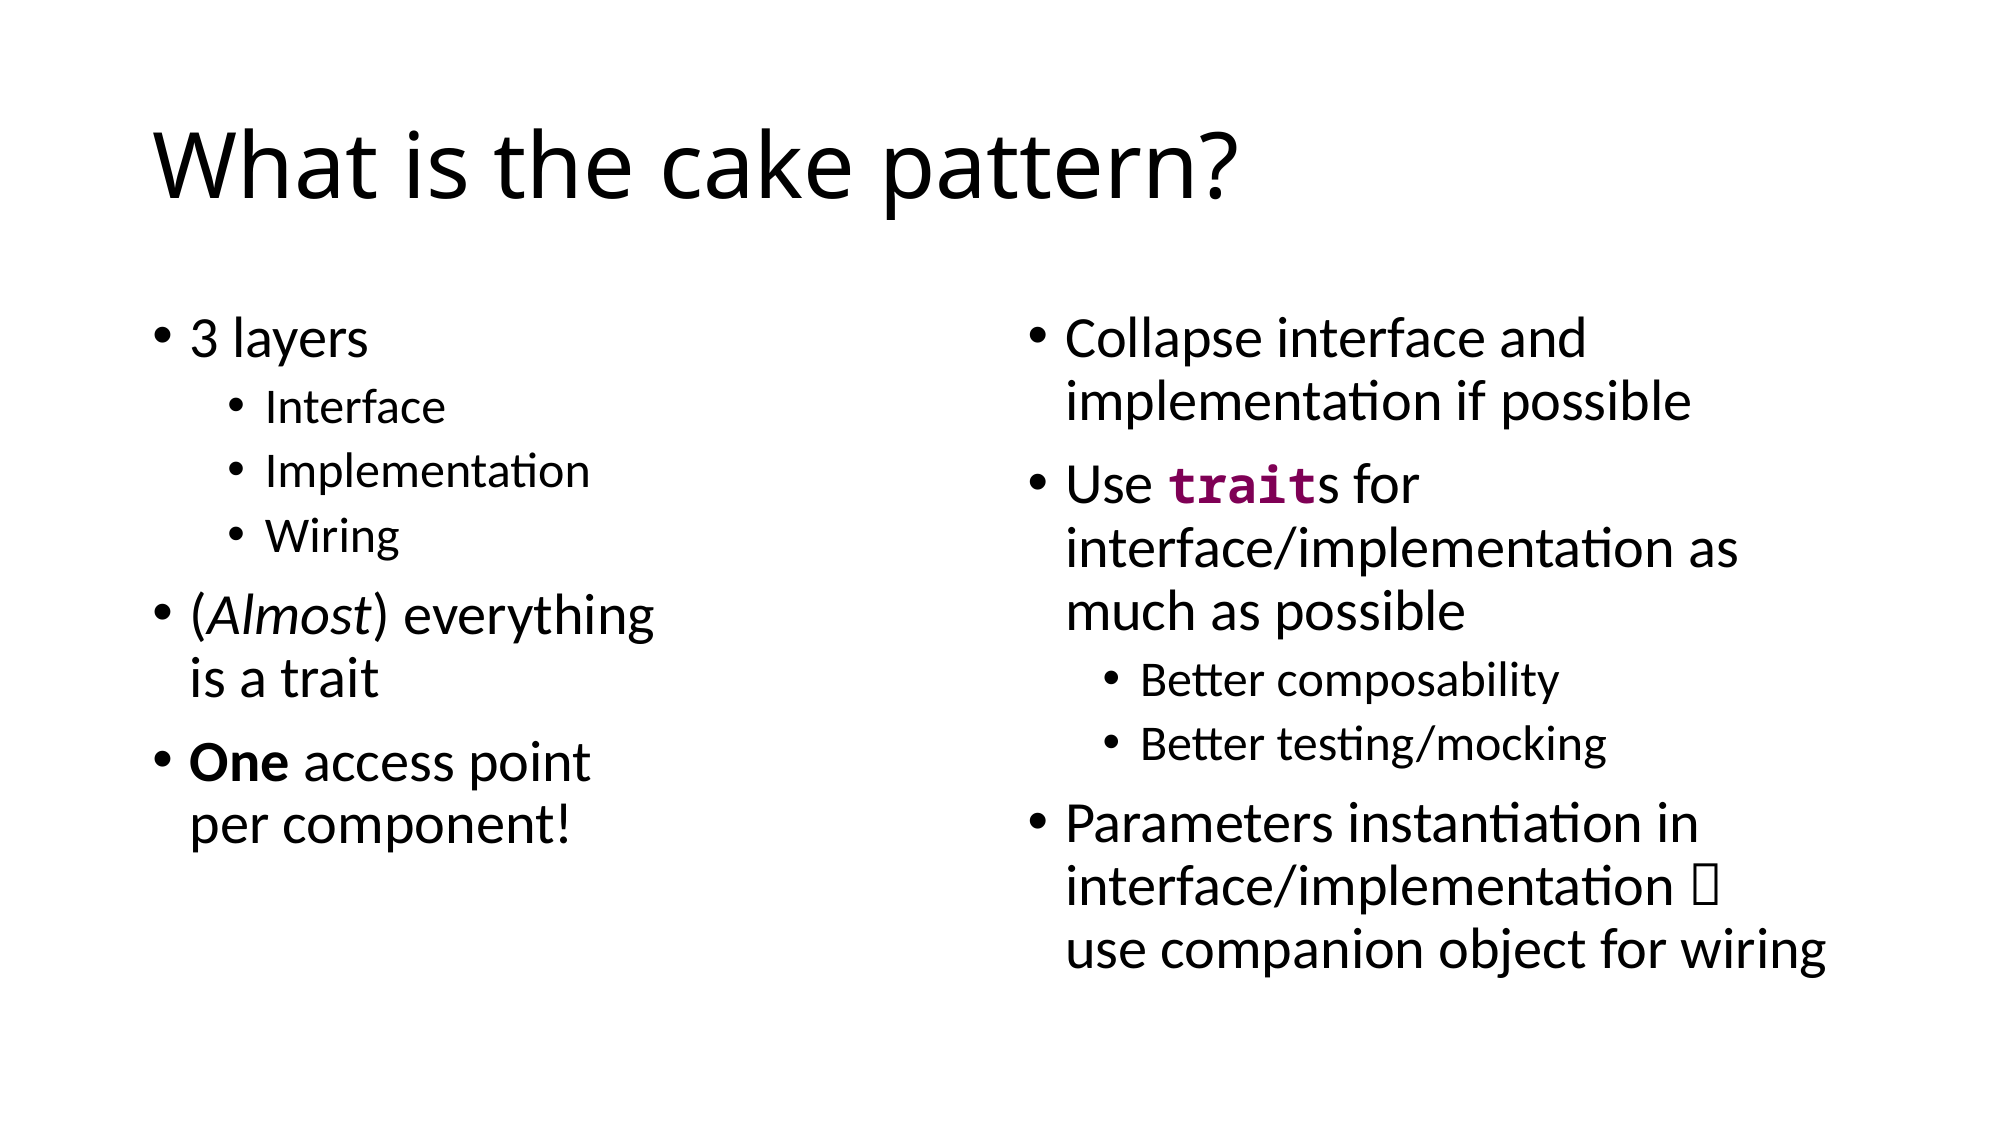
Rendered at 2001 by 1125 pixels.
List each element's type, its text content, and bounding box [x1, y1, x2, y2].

list 3 layers Interface Implementation Wiring (Almost) everything is a trait One access point per component! [137, 299, 680, 1014]
title What is the cake pattern? [137, 59, 1863, 278]
list Collapse interface and implementation if possible Use traits for interface/implementation as much as possible Better composability Better testing/mocking Parameters instantiation in interface/implementation  use companion object for wiring [1012, 299, 1863, 1014]
